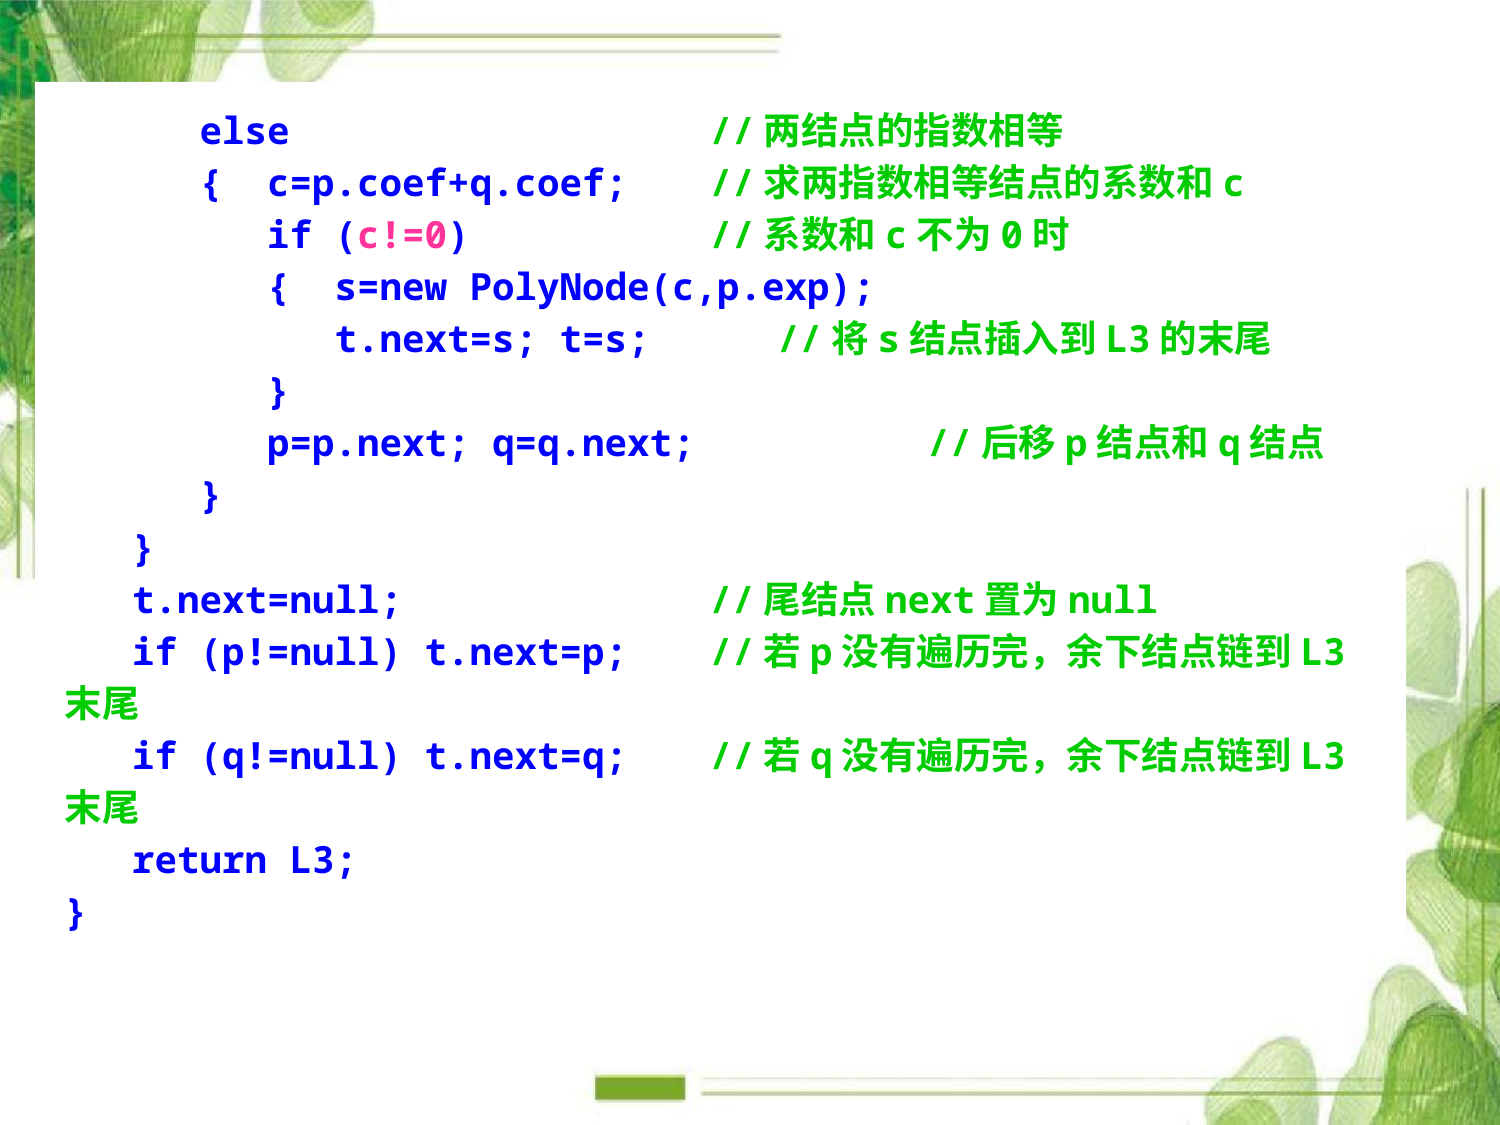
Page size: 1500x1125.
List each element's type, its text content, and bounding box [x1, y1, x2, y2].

text_box else //两结点的指数相等 { c=p.coef+q.coef; //求两指数相等结点的系数和c if (c!=0) //系数和c不为0时 { s=new PolyNode(c,p.exp); t.next=s; t=s; //将s结点插入到L3的末尾 } p=p.next; q=q.next; //后移p结点和q结点 } } t.next=null; //尾结点next置为null if (p!=null) t.next=p; //若p没有遍历完，余下结点链到L3末尾 if (q!=null) t.next=q; //若q没有遍历完，余下结点链到L3末尾 return L3; } [33, 80, 1408, 953]
picture [0, 0, 1500, 1125]
